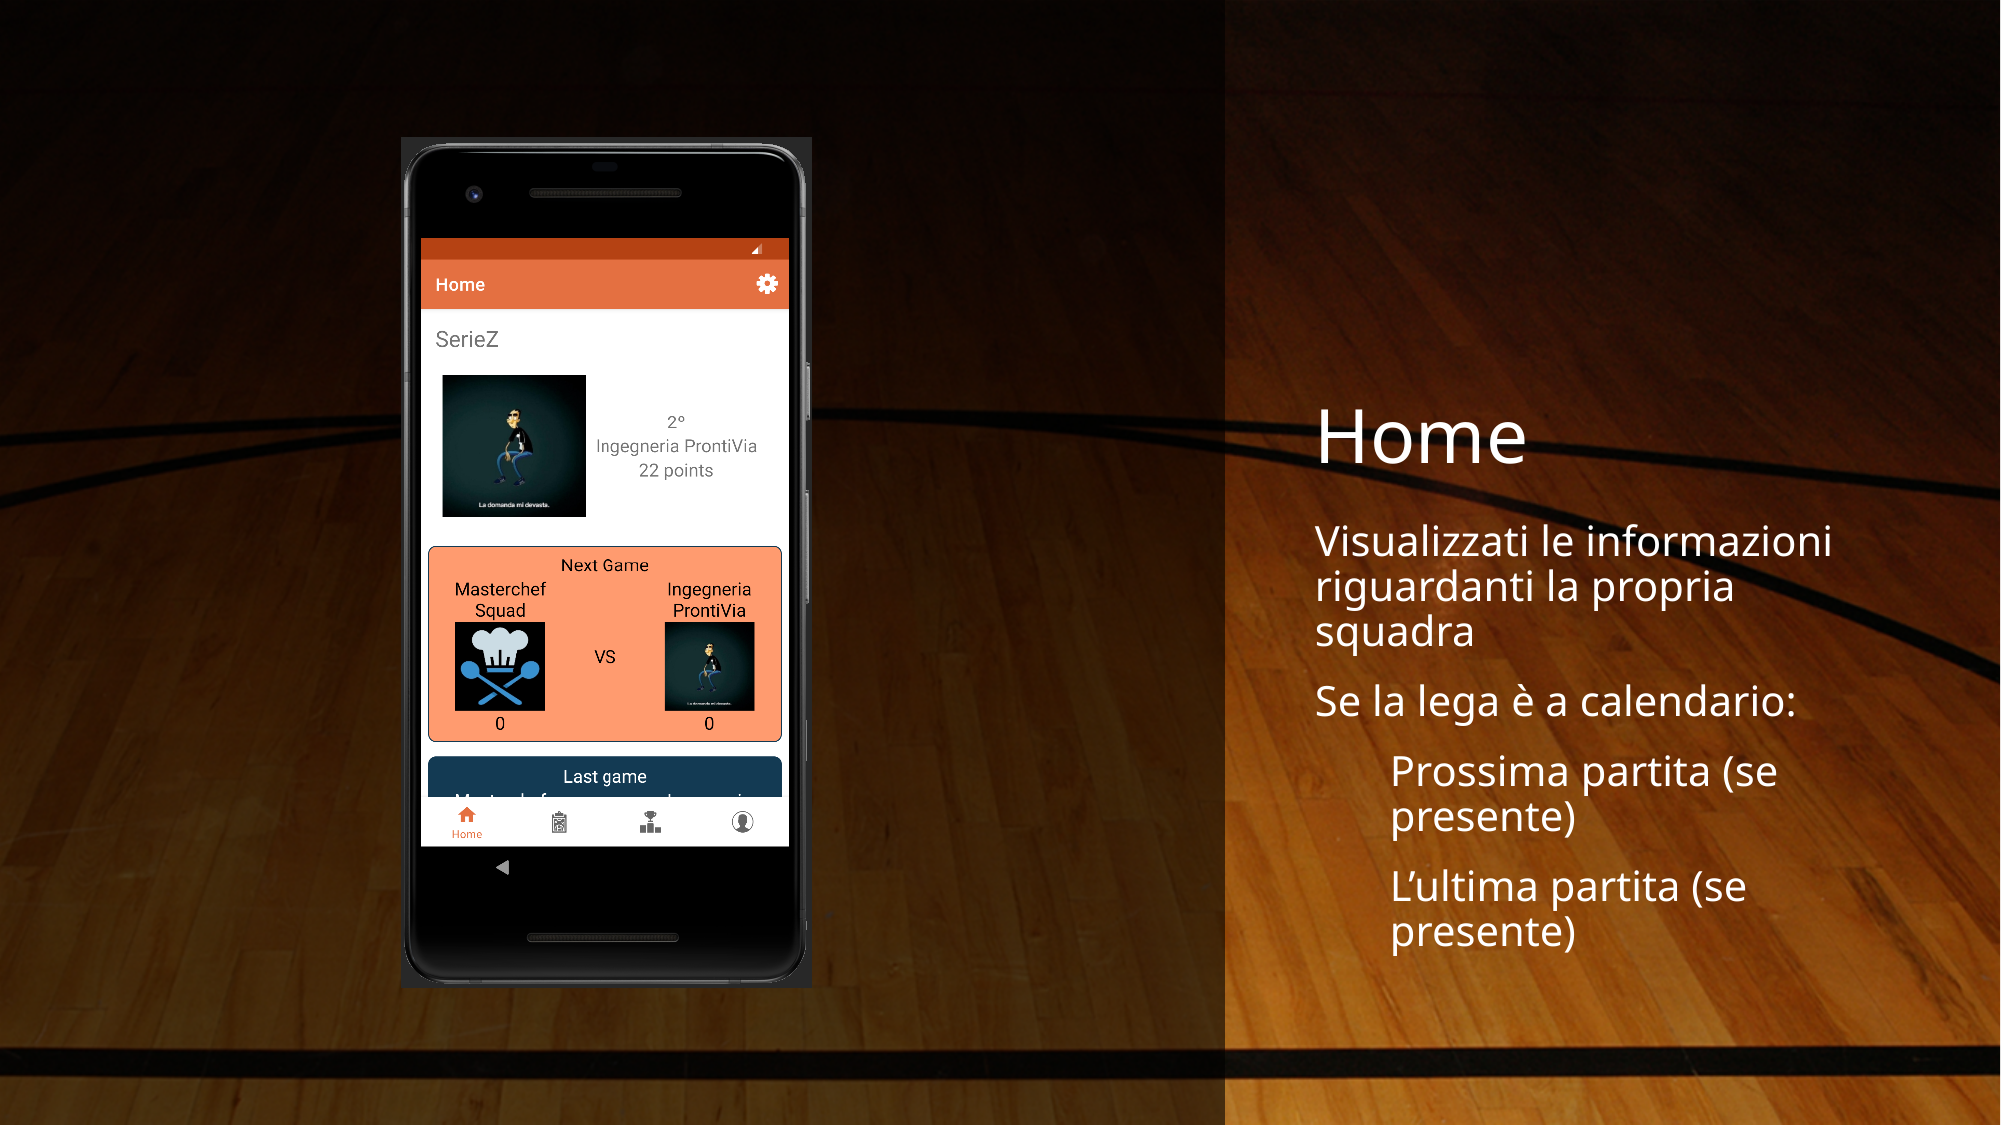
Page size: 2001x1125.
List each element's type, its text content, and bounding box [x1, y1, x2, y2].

list Visualizzati le informazioni riguardanti la propria squadra Se la lega è a calendario: Prossima partita (se presente) L’ultima partita (se presente) [1299, 512, 1900, 988]
picture [0, 0, 2001, 1125]
title Home [1299, 137, 1900, 488]
